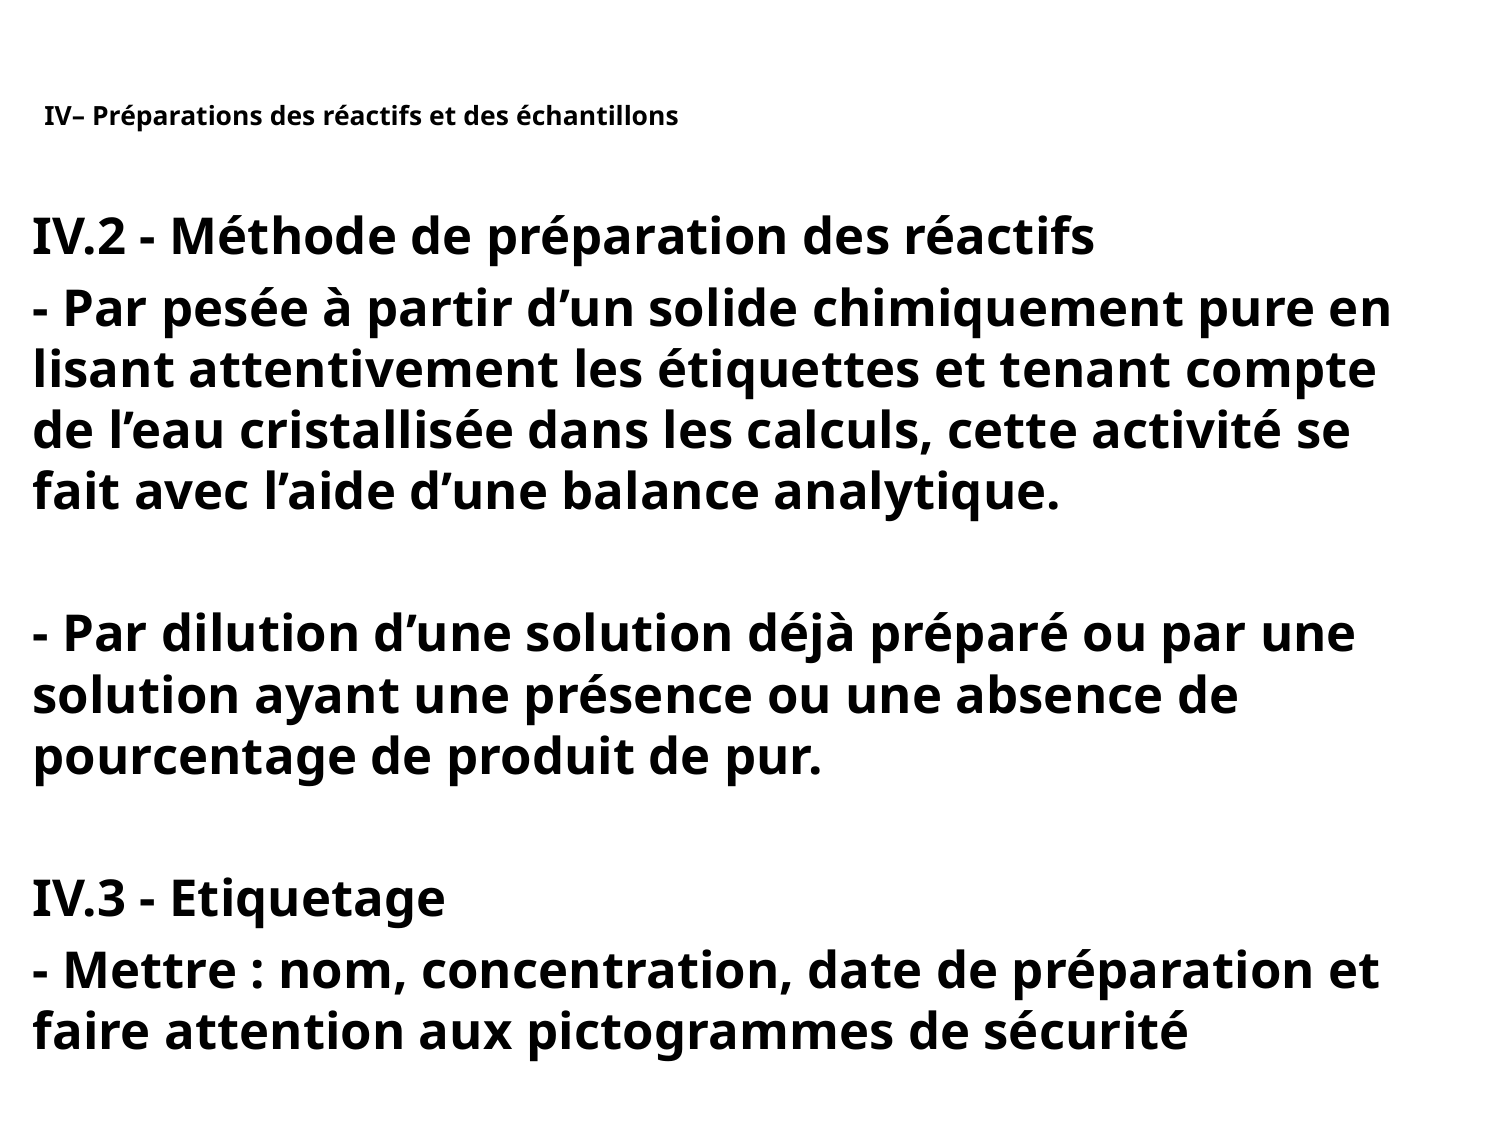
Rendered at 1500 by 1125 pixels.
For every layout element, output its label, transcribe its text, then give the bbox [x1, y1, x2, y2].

list IV.2 - Méthode de préparation des réactifs - Par pesée à partir d’un solide chimiquement pure en lisant attentivement les étiquettes et tenant compte de l’eau cristallisée dans les calculs, cette activité se fait avec l’aide d’une balance analytique. - Par dilution d’une solution déjà préparé ou par une solution ayant une présence ou une absence de pourcentage de produit de pur. IV.3 - Etiquetage - Mettre : nom, concentration, date de préparation et faire attention aux pictogrammes de sécurité [17, 196, 1459, 1071]
title IV– Préparations des réactifs et des échantillons [29, 45, 1471, 185]
